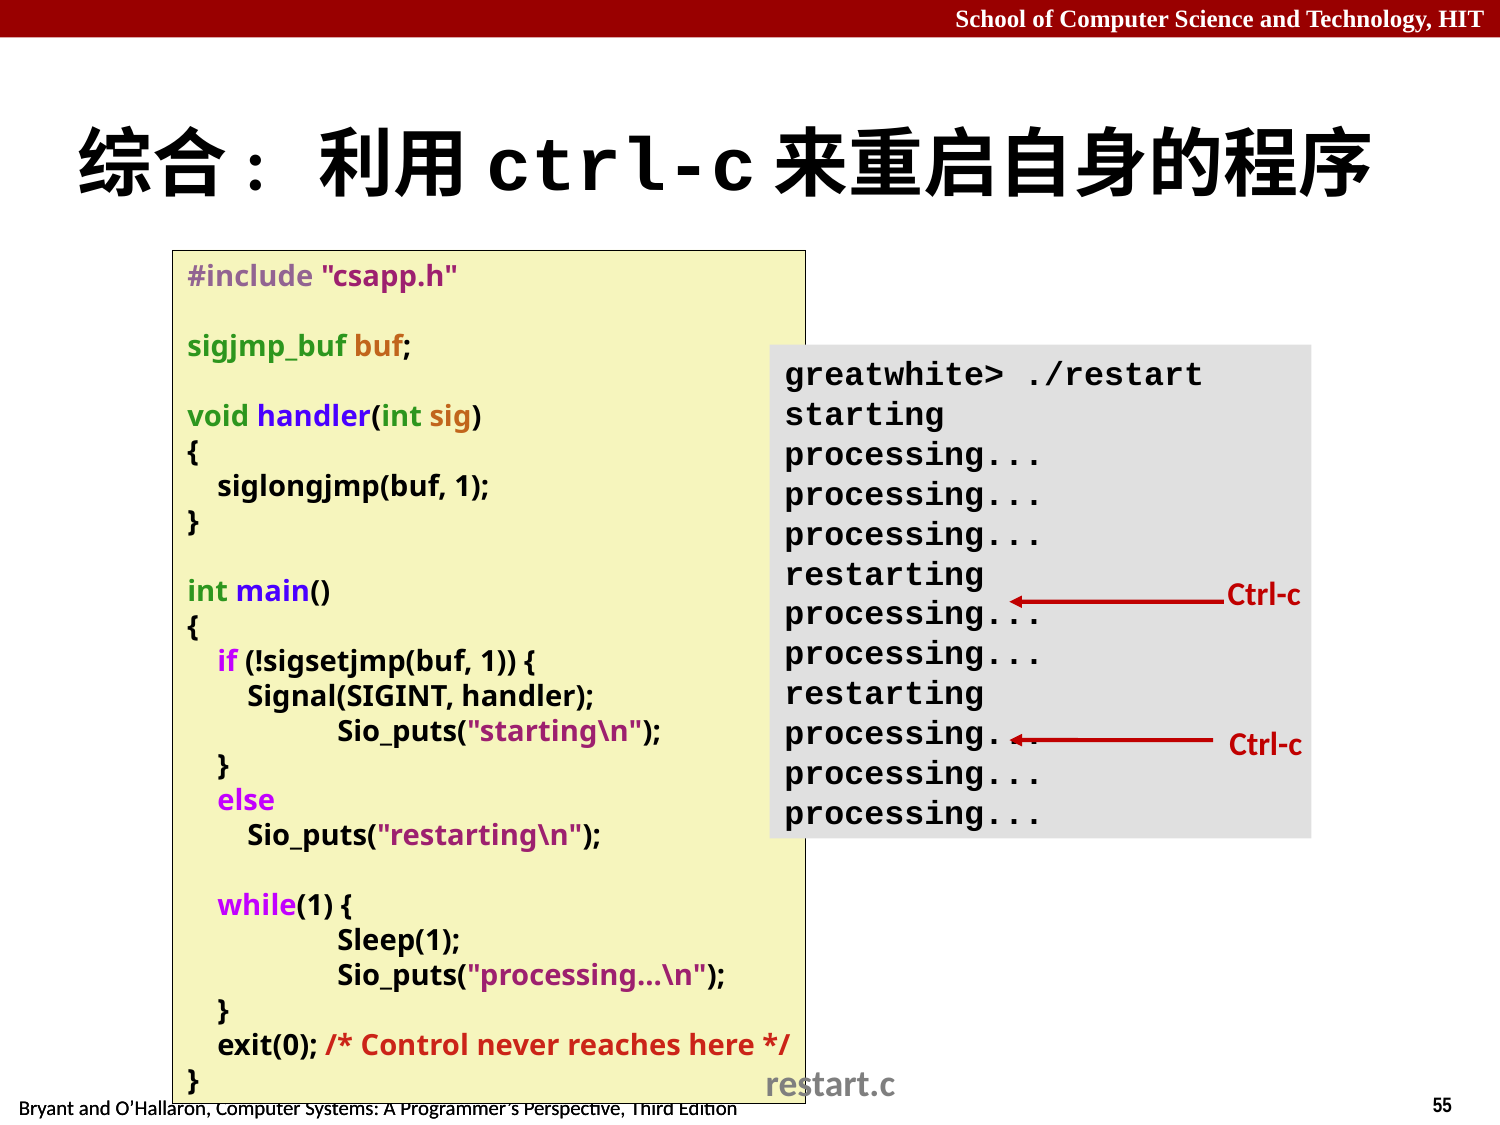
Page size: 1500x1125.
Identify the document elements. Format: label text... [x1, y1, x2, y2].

text_box restart.c [750, 1051, 911, 1112]
text_box #include "csapp.h" sigjmp_buf buf; void handler(int sig) { siglongjmp(buf, 1); } int main() { if (!sigsetjmp(buf, 1)) { Signal(SIGINT, handler); Sio_puts("starting\n"); } else Sio_puts("restarting\n"); while(1) { Sleep(1); Sio_puts("processing...\n"); } exit(0); /* Control never reaches here */ } [172, 249, 806, 1104]
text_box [769, 344, 1320, 845]
title 综合: 利用ctrl-c来重启自身的程序 [62, 70, 1451, 251]
